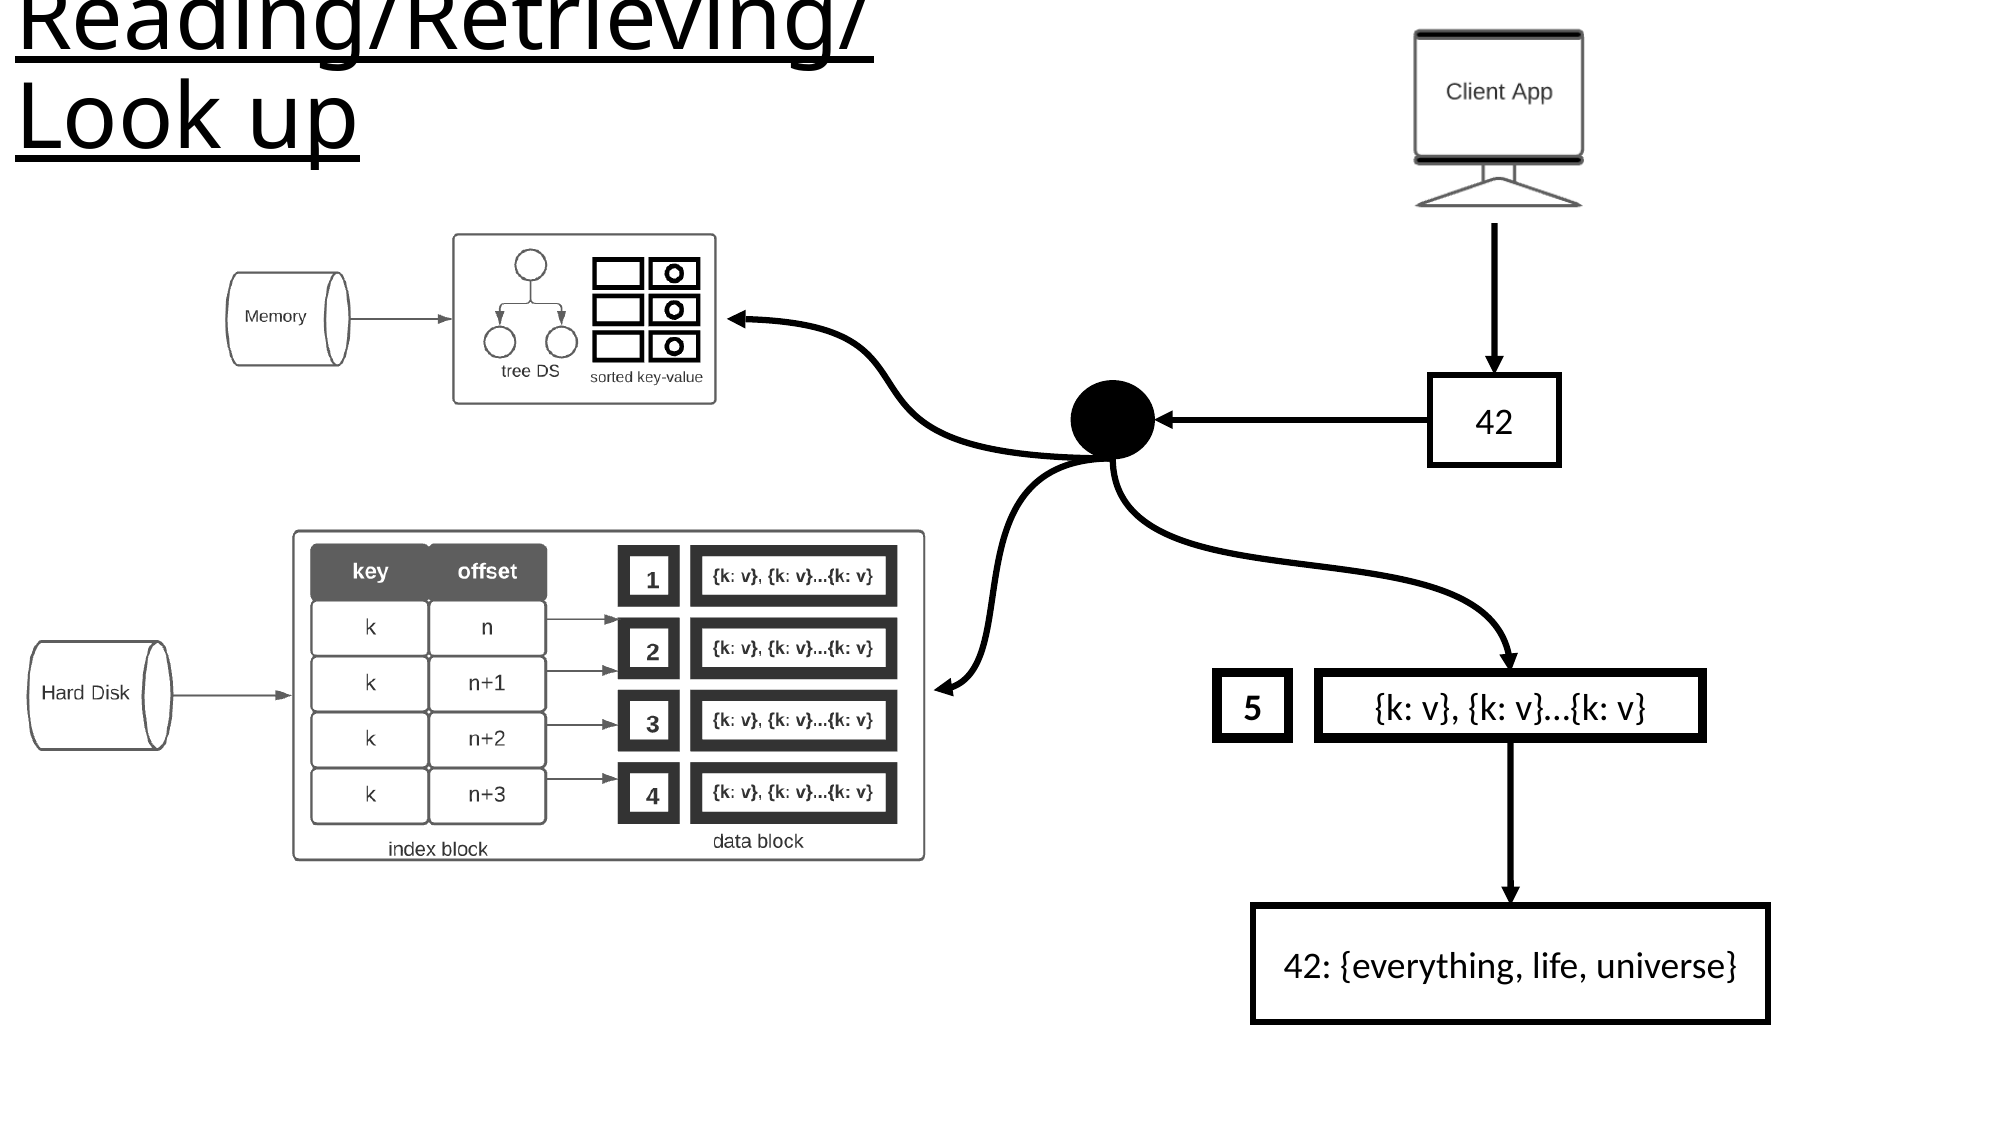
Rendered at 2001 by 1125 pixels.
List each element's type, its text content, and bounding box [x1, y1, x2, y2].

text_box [1419, 672, 1703, 739]
picture [219, 223, 727, 415]
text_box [850, 195, 990, 582]
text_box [907, 484, 1140, 664]
text_box 42 [1429, 374, 1560, 466]
text_box 42: {everything, life, universe} [1252, 904, 1769, 1023]
text_box [1070, 380, 1155, 460]
title Reading/Retrieving/Look up [0, 0, 1072, 139]
picture [20, 510, 934, 871]
picture [1381, 19, 1608, 224]
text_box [1204, 366, 1419, 765]
